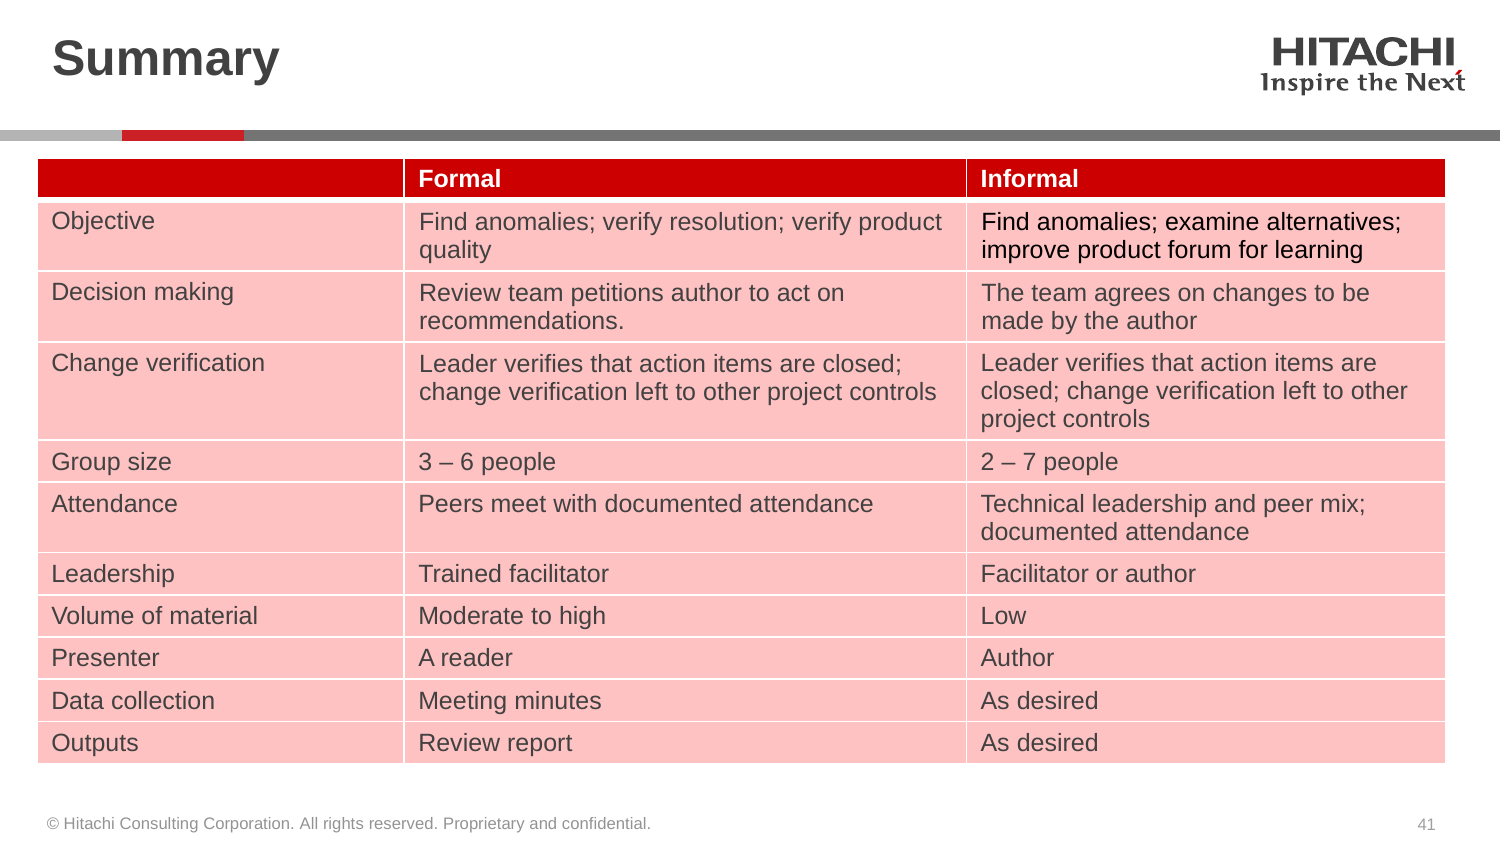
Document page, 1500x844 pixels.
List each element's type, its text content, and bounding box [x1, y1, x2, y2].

table_cell Low [967, 596, 1445, 636]
table_cell Trained facilitator [405, 553, 966, 594]
table_cell Outputs [38, 722, 403, 763]
table_cell Data collection [38, 680, 403, 721]
table_cell Peers meet with documented attendance [405, 483, 966, 552]
table_cell Leadership [38, 553, 403, 594]
table_cell Review report [405, 722, 966, 763]
table_cell Find anomalies; examine alternatives; improve product forum for learning [967, 203, 1445, 270]
table_cell Decision making [38, 272, 403, 341]
table_cell Group size [38, 441, 403, 481]
table_cell 2 – 7 people [967, 441, 1445, 481]
table_cell Moderate to high [405, 596, 966, 636]
table_header [38, 159, 403, 197]
table_cell Volume of material [38, 596, 403, 636]
table_cell The team agrees on changes to be made by the author [967, 272, 1445, 341]
table_cell Leader verifies that action items are closed; change verification left to other project controls [967, 343, 1445, 439]
table_cell Meeting minutes [405, 680, 966, 721]
table_cell A reader [405, 638, 966, 678]
table_cell As desired [967, 722, 1445, 763]
table_cell Presenter [38, 638, 403, 678]
title Summary [37, 0, 1194, 121]
table_cell Author [967, 638, 1445, 678]
table_cell As desired [967, 680, 1445, 721]
table_cell Review team petitions author to act on recommendations. [405, 272, 966, 341]
table_cell 3 – 6 people [405, 441, 966, 481]
table_cell Objective [38, 203, 403, 270]
table_cell Change verification [38, 343, 403, 439]
table_cell Facilitator or author [967, 553, 1445, 594]
table_cell Find anomalies; verify resolution; verify product quality [405, 203, 966, 270]
table_header Informal [967, 159, 1445, 197]
table_header Formal [405, 159, 966, 197]
table_cell Technical leadership and peer mix; documented attendance [967, 483, 1445, 552]
table_cell Attendance [38, 483, 403, 552]
table_cell Leader verifies that action items are closed; change verification left to other project controls [405, 343, 966, 439]
